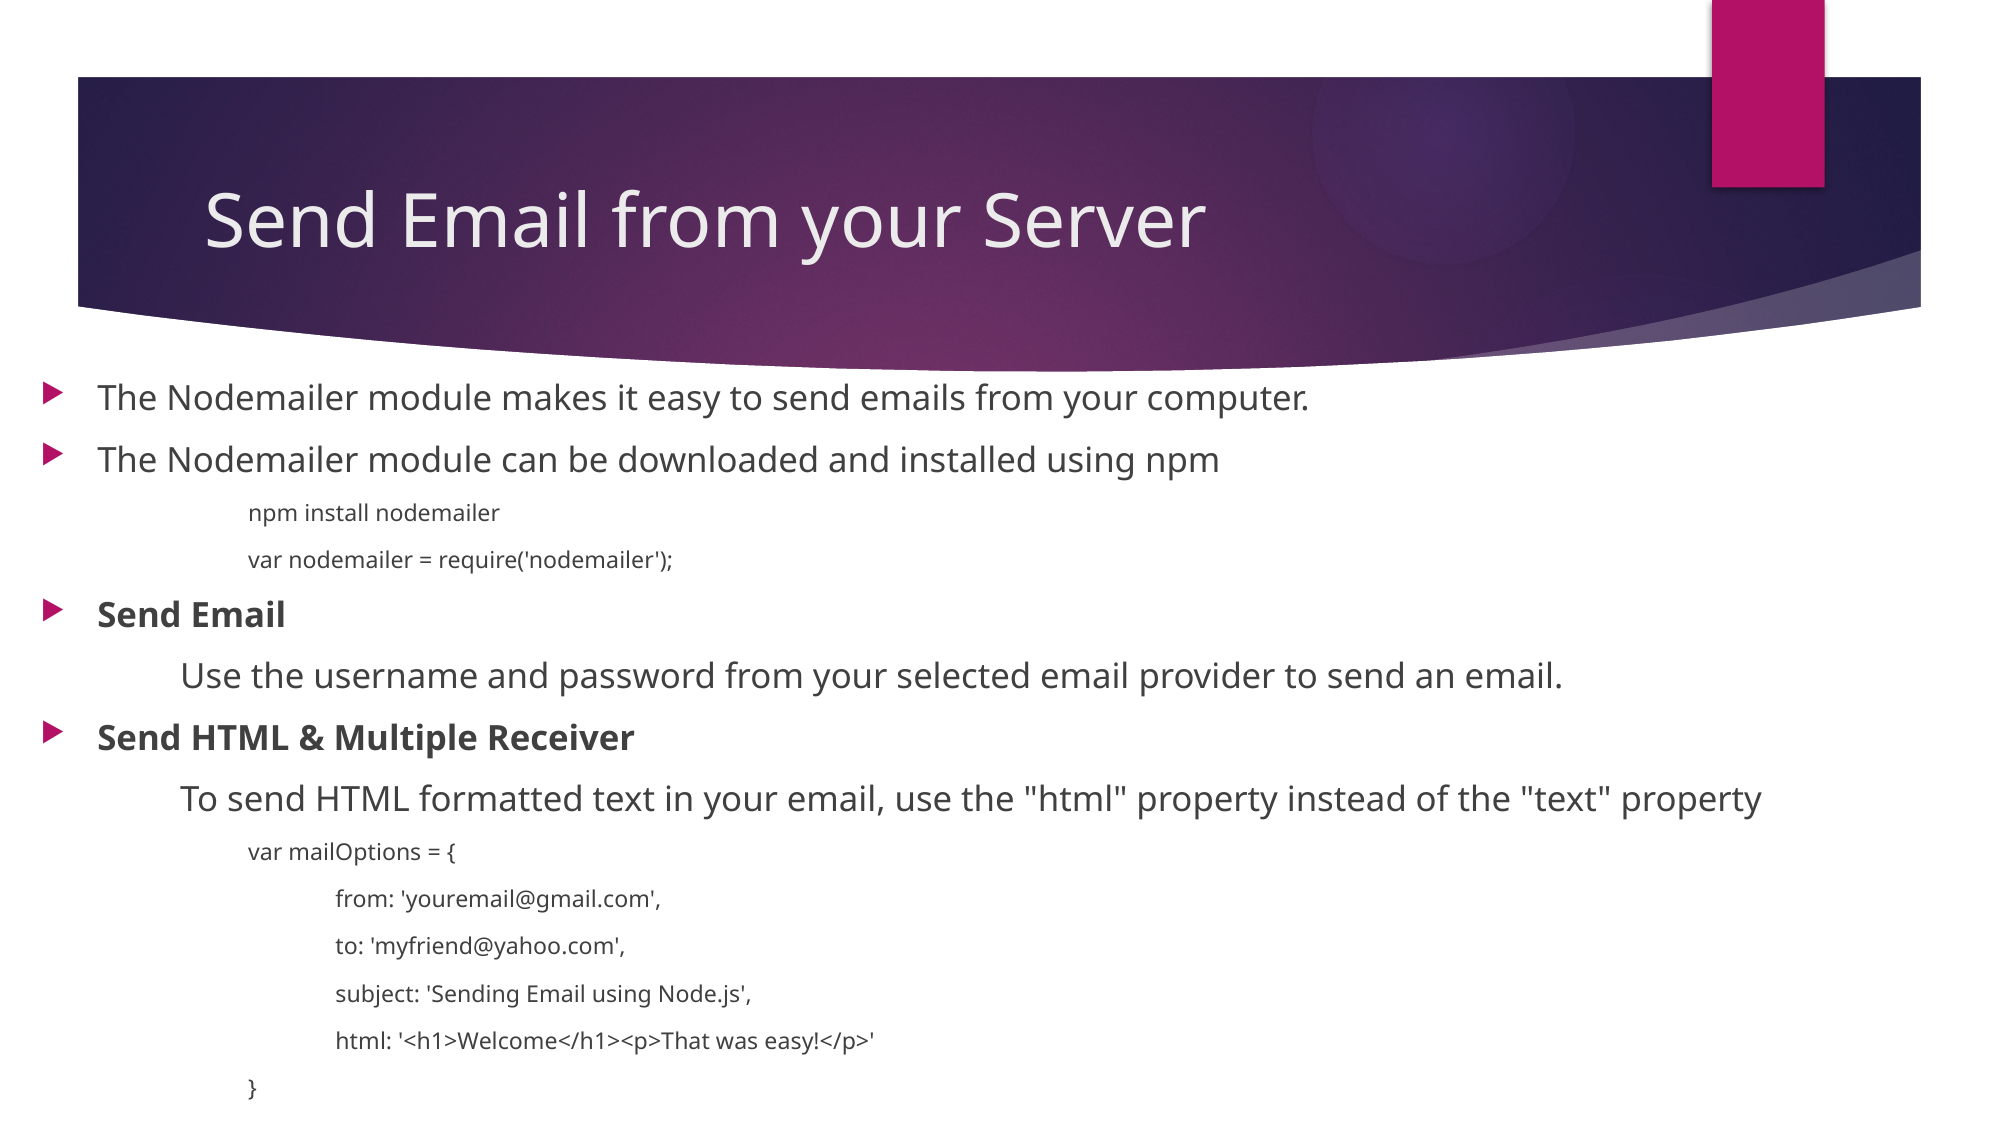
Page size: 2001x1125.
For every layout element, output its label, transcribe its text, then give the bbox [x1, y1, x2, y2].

title Send Email from your Server [189, 159, 1627, 276]
list The Nodemailer module makes it easy to send emails from your computer. The Nodemailer module can be downloaded and installed using npm npm install nodemailer var nodemailer = require('nodemailer'); Send Email Use the username and password from your selected email provider to send an email. Send HTML & Multiple Receiver To send HTML formatted text in your email, use the "html" property instead of the "text" property var mailOptions = { from: 'youremail@gmail.com', to: 'myfriend@yahoo.com', subject: 'Sending Email using Node.js', html: '<h1>Welcome</h1><p>That was easy!</p>' } [25, 368, 1923, 1110]
